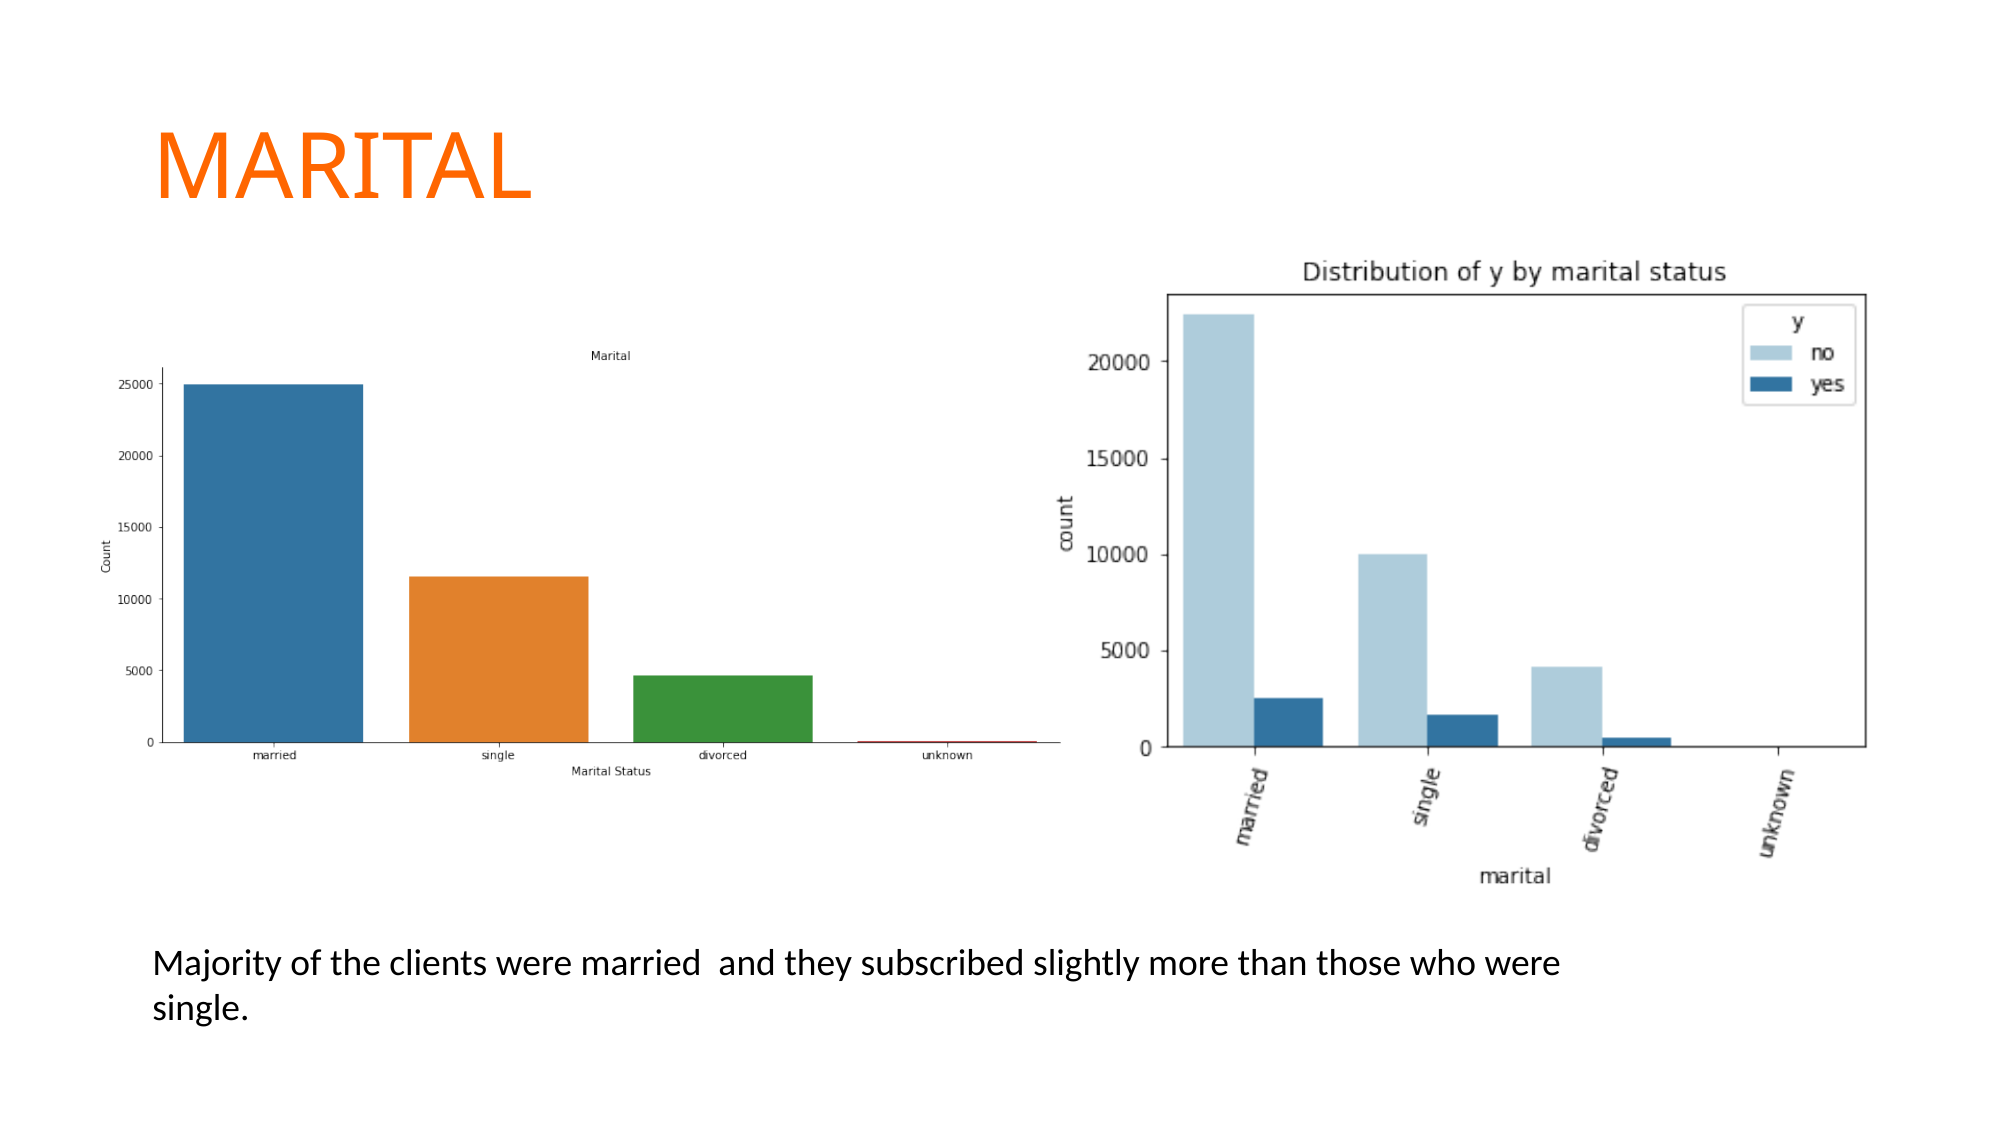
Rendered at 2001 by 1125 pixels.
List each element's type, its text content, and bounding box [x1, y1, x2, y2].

text_box Majority of the clients were married and they subscribed slightly more than those who were single. [137, 930, 1607, 1036]
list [1042, 246, 1878, 903]
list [92, 343, 1042, 786]
title MARITAL [137, 59, 1863, 278]
